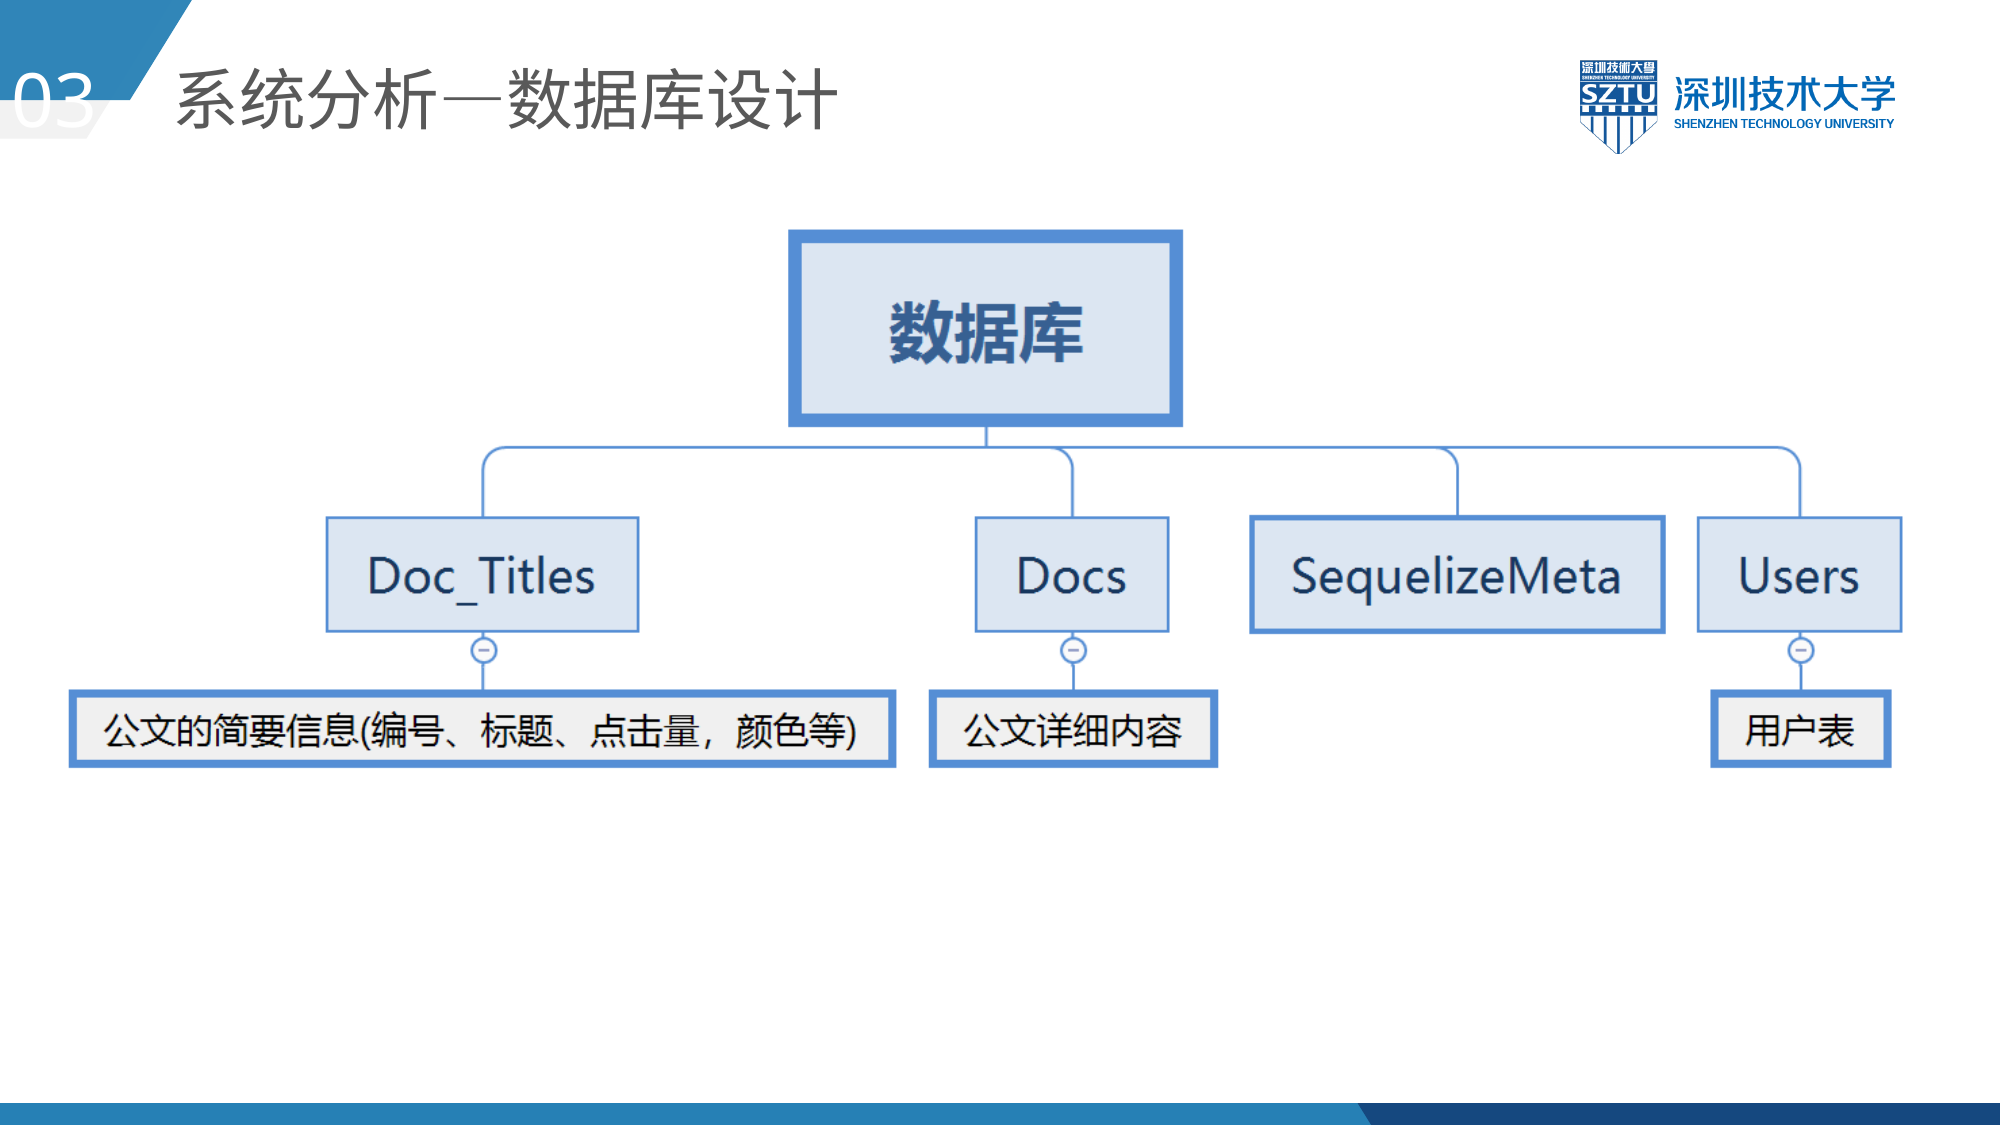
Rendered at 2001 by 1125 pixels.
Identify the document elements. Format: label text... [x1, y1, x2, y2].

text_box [0, 1103, 2000, 1125]
picture [0, 10, 2000, 971]
text_box 03 [0, 45, 113, 150]
text_box [0, 0, 194, 102]
text_box 系统分析—数据库设计 [157, 50, 1014, 145]
